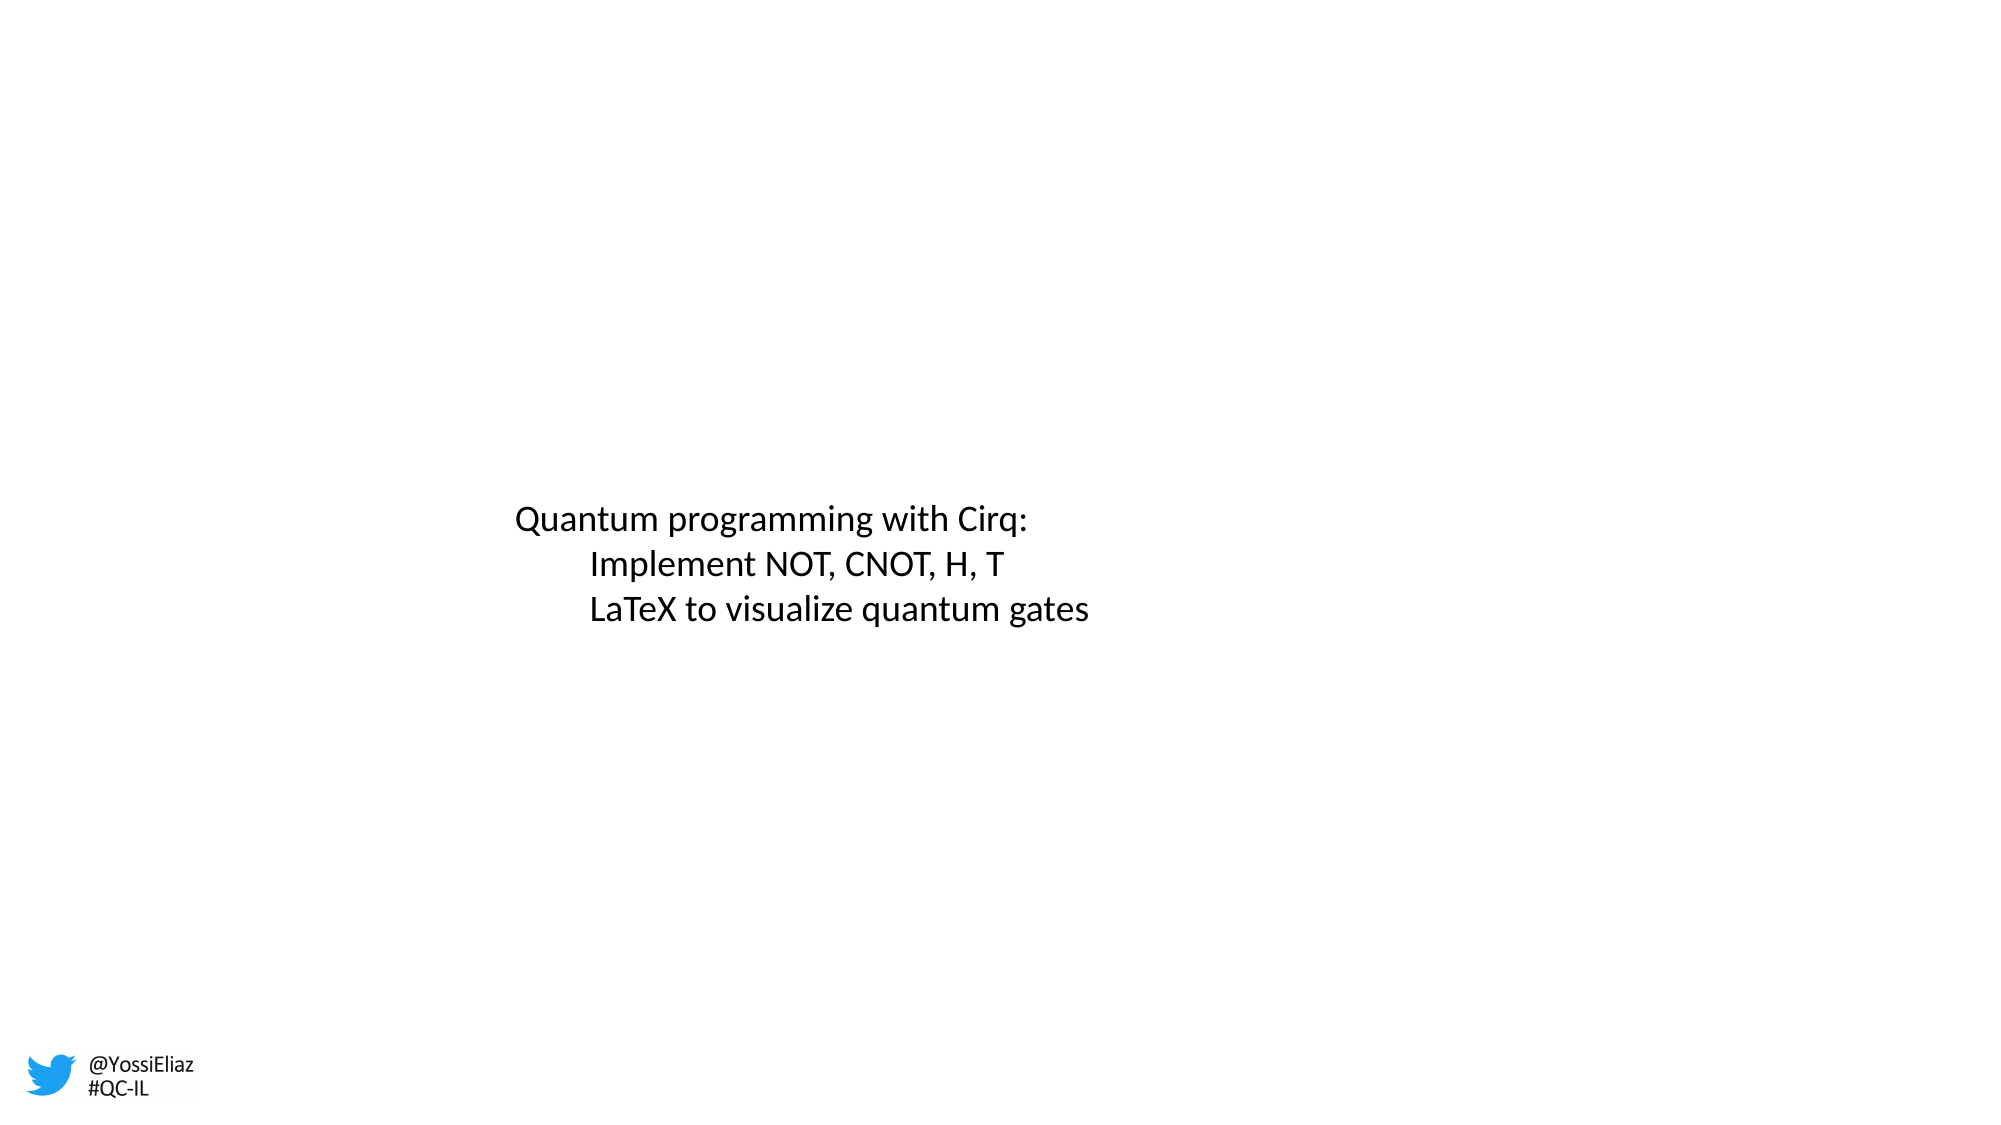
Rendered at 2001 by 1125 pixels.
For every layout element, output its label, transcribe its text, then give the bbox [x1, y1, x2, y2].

picture [26, 1052, 195, 1103]
text_box Quantum programming with Cirq: Implement NOT, CNOT, H, T LaTeX to visualize quantum gates [500, 486, 1500, 637]
